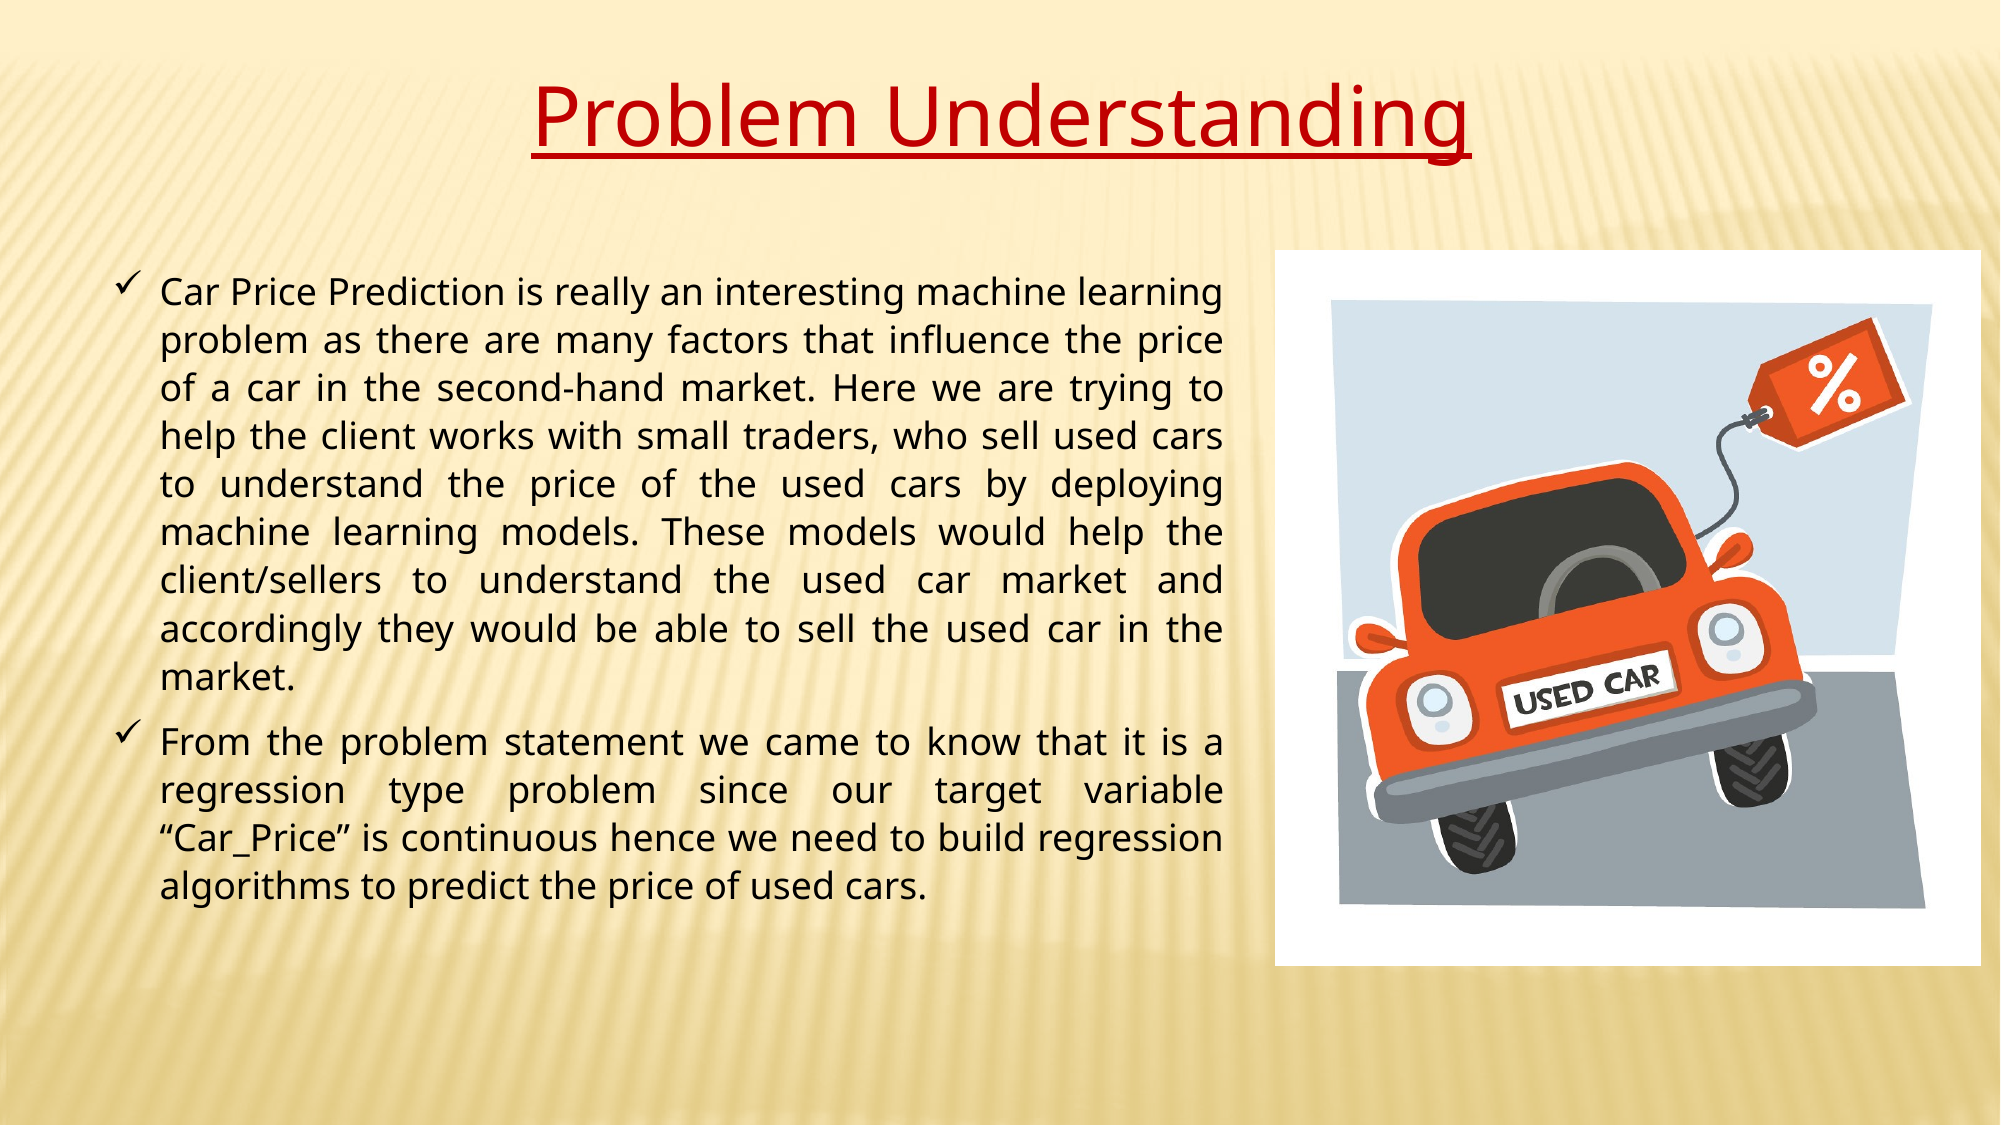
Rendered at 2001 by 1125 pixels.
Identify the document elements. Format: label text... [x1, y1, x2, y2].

picture [1274, 250, 1981, 966]
text_box Problem Understanding [97, 55, 1906, 171]
text_box Car Price Prediction is really an interesting machine learning problem as there are many factors that influence the price of a car in the second-hand market. Here we are trying to help the client works with small traders, who sell used cars to understand the price of the used cars by deploying machine learning models. These models would help the client/sellers to understand the used car market and accordingly they would be able to sell the used car in the market. From the problem statement we came to know that it is a regression type problem since our target variable “Car_Price” is continuous hence we need to build regression algorithms to predict the price of used cars. [97, 257, 1240, 915]
